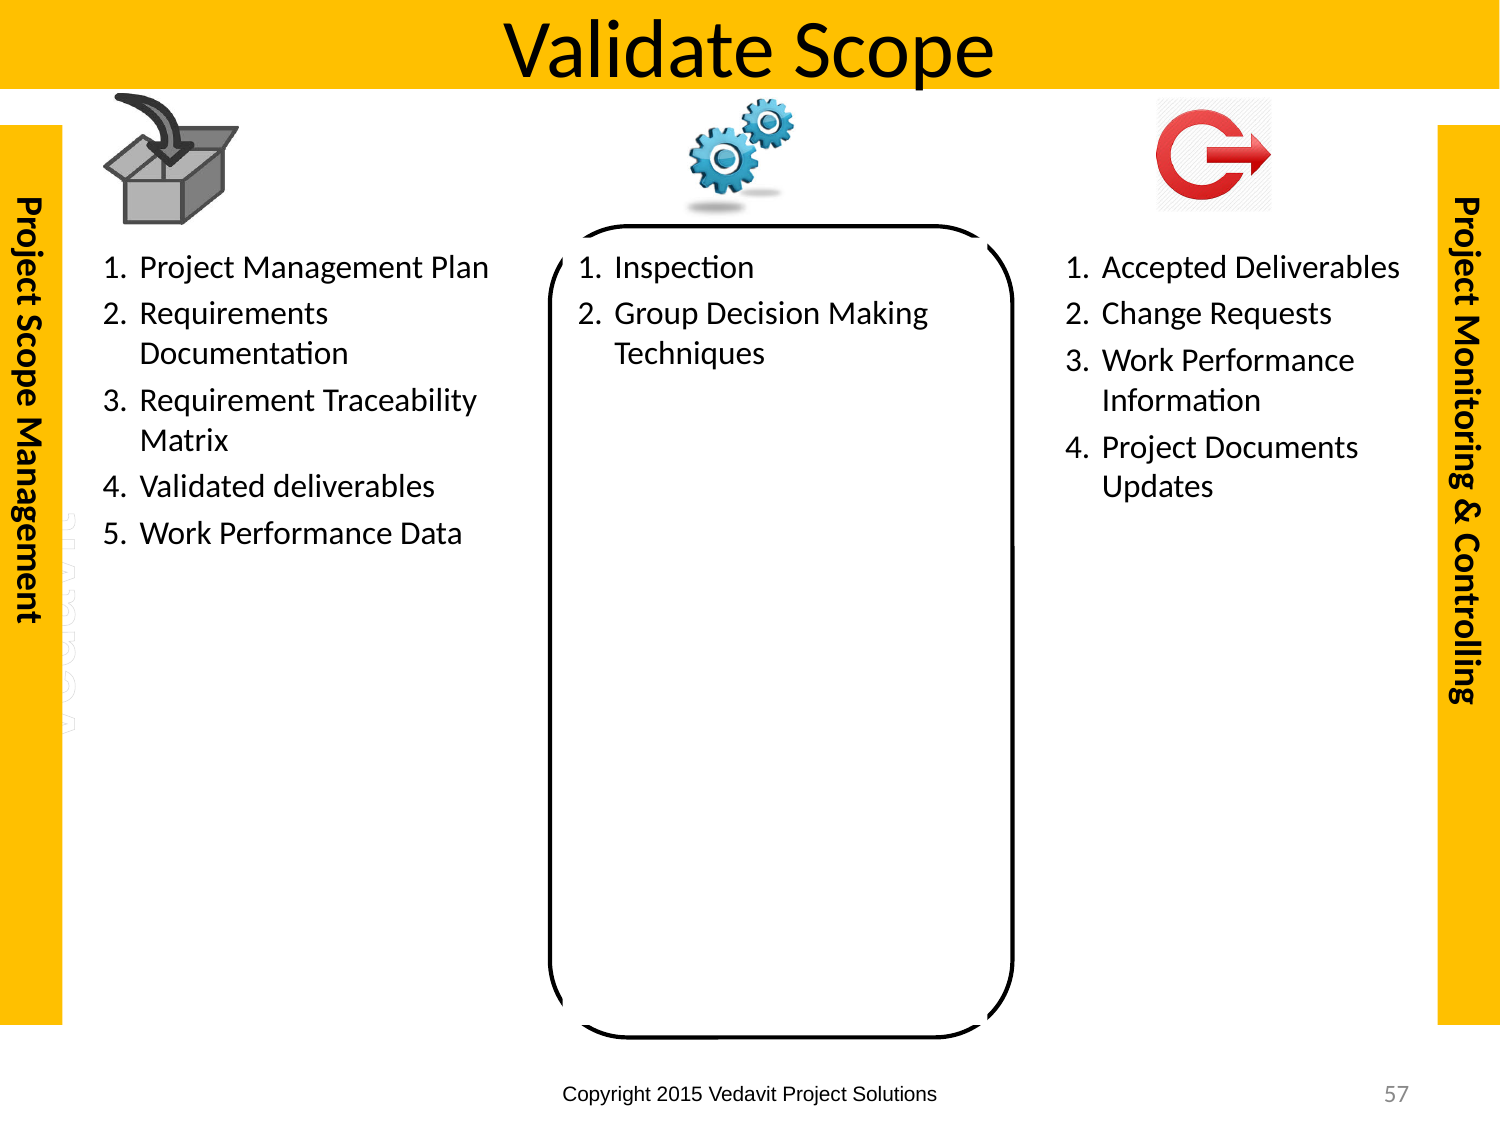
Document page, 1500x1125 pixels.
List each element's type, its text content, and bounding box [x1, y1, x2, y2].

picture [678, 97, 800, 219]
list Accepted Deliverables Change Requests Work Performance Information Project Documents Updates [1050, 237, 1438, 1038]
list Project Scope Management [0, 125, 63, 1025]
title Validate Scope [0, 0, 1500, 90]
list Project Monitoring & Controlling [1437, 125, 1500, 1025]
list Project Management Plan Requirements Documentation Requirement Traceability Matrix Validated deliverables Work Performance Data [87, 237, 513, 1025]
list Inspection Group Decision Making Techniques [562, 237, 988, 1025]
picture [103, 93, 239, 225]
slide_number 113 [1074, 1062, 1425, 1123]
picture [1156, 97, 1272, 212]
